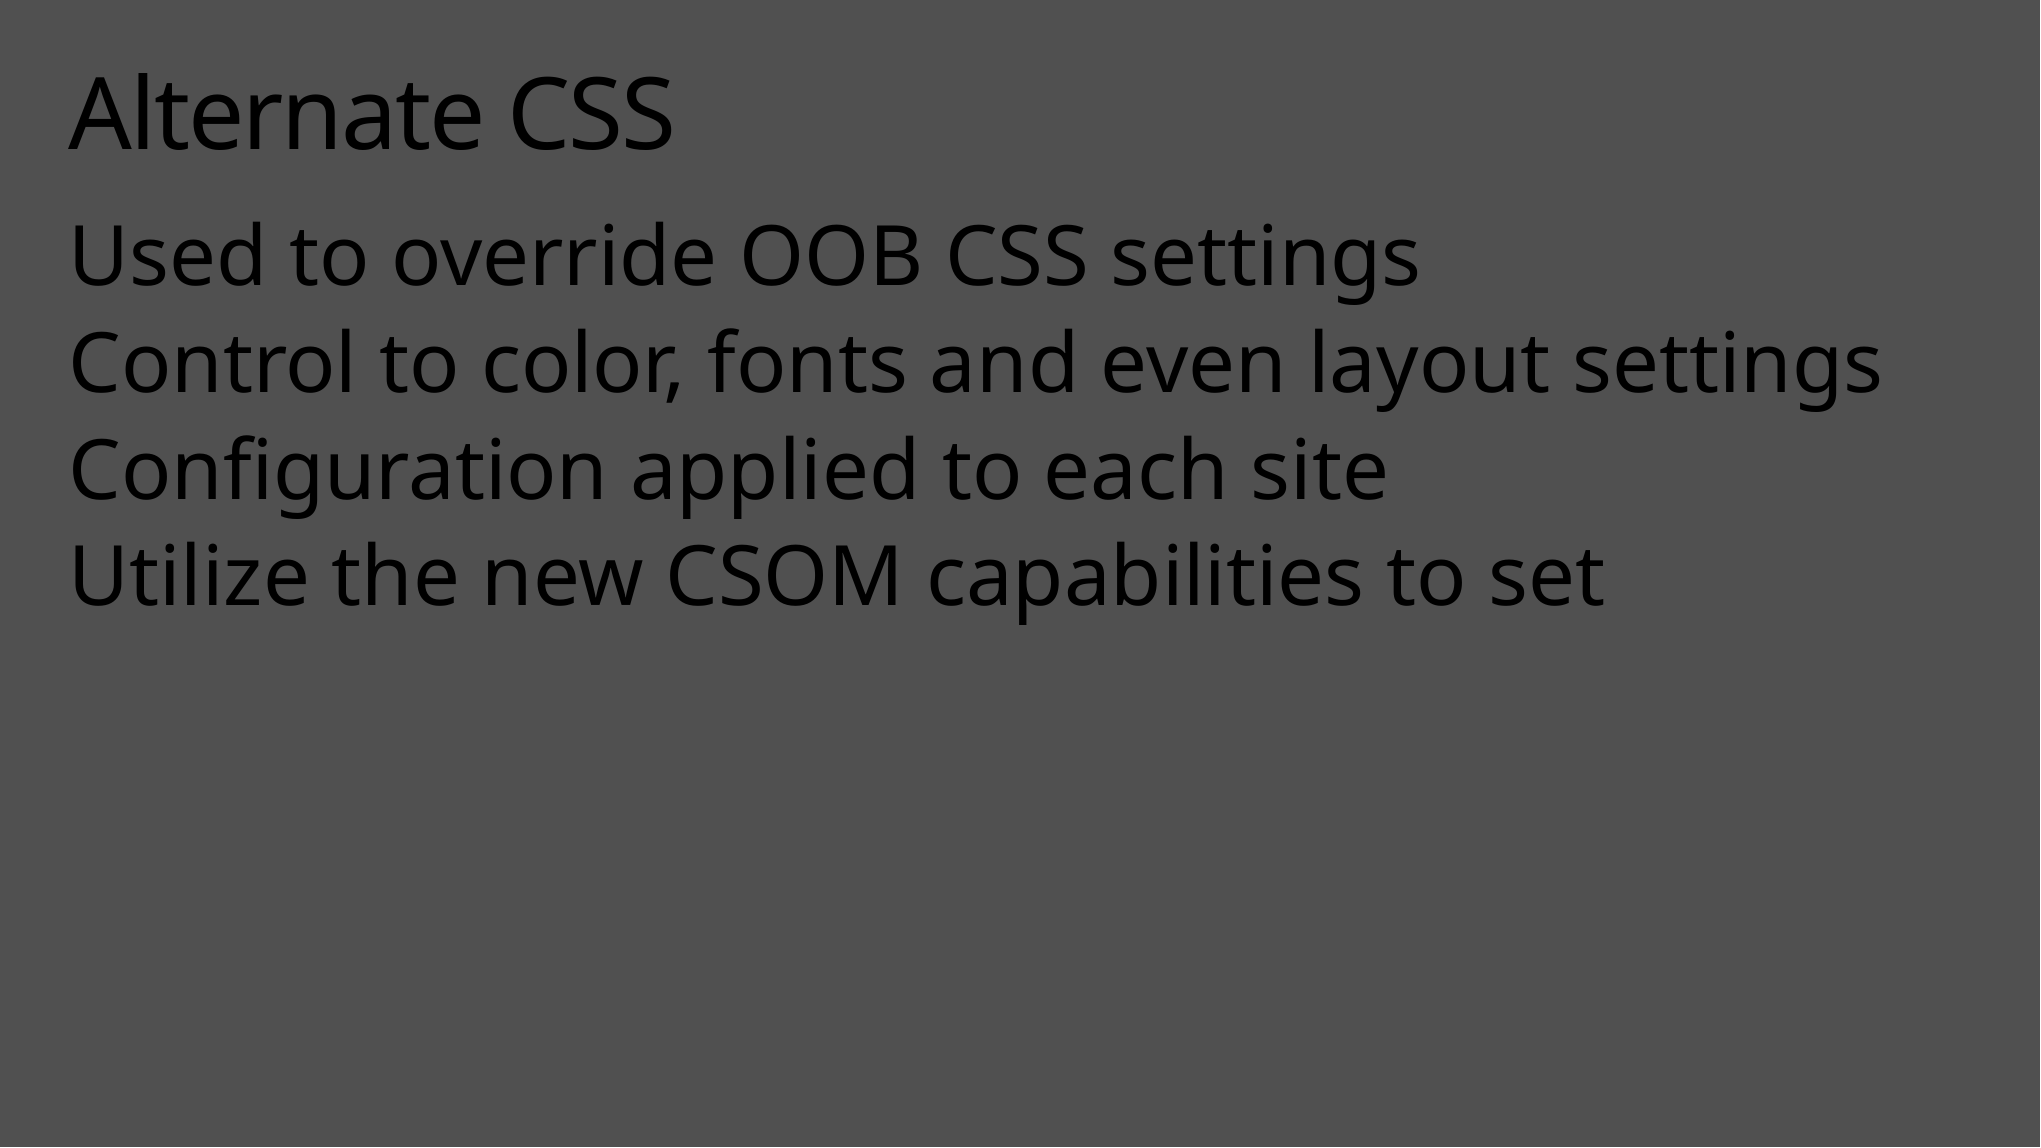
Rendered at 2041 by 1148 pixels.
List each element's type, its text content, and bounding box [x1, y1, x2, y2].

title Alternate CSS [45, 48, 1996, 198]
list Used to override OOB CSS settings Control to color, fonts and even layout settings Configuration applied to each site Utilize the new CSOM capabilities to set [45, 198, 1996, 654]
